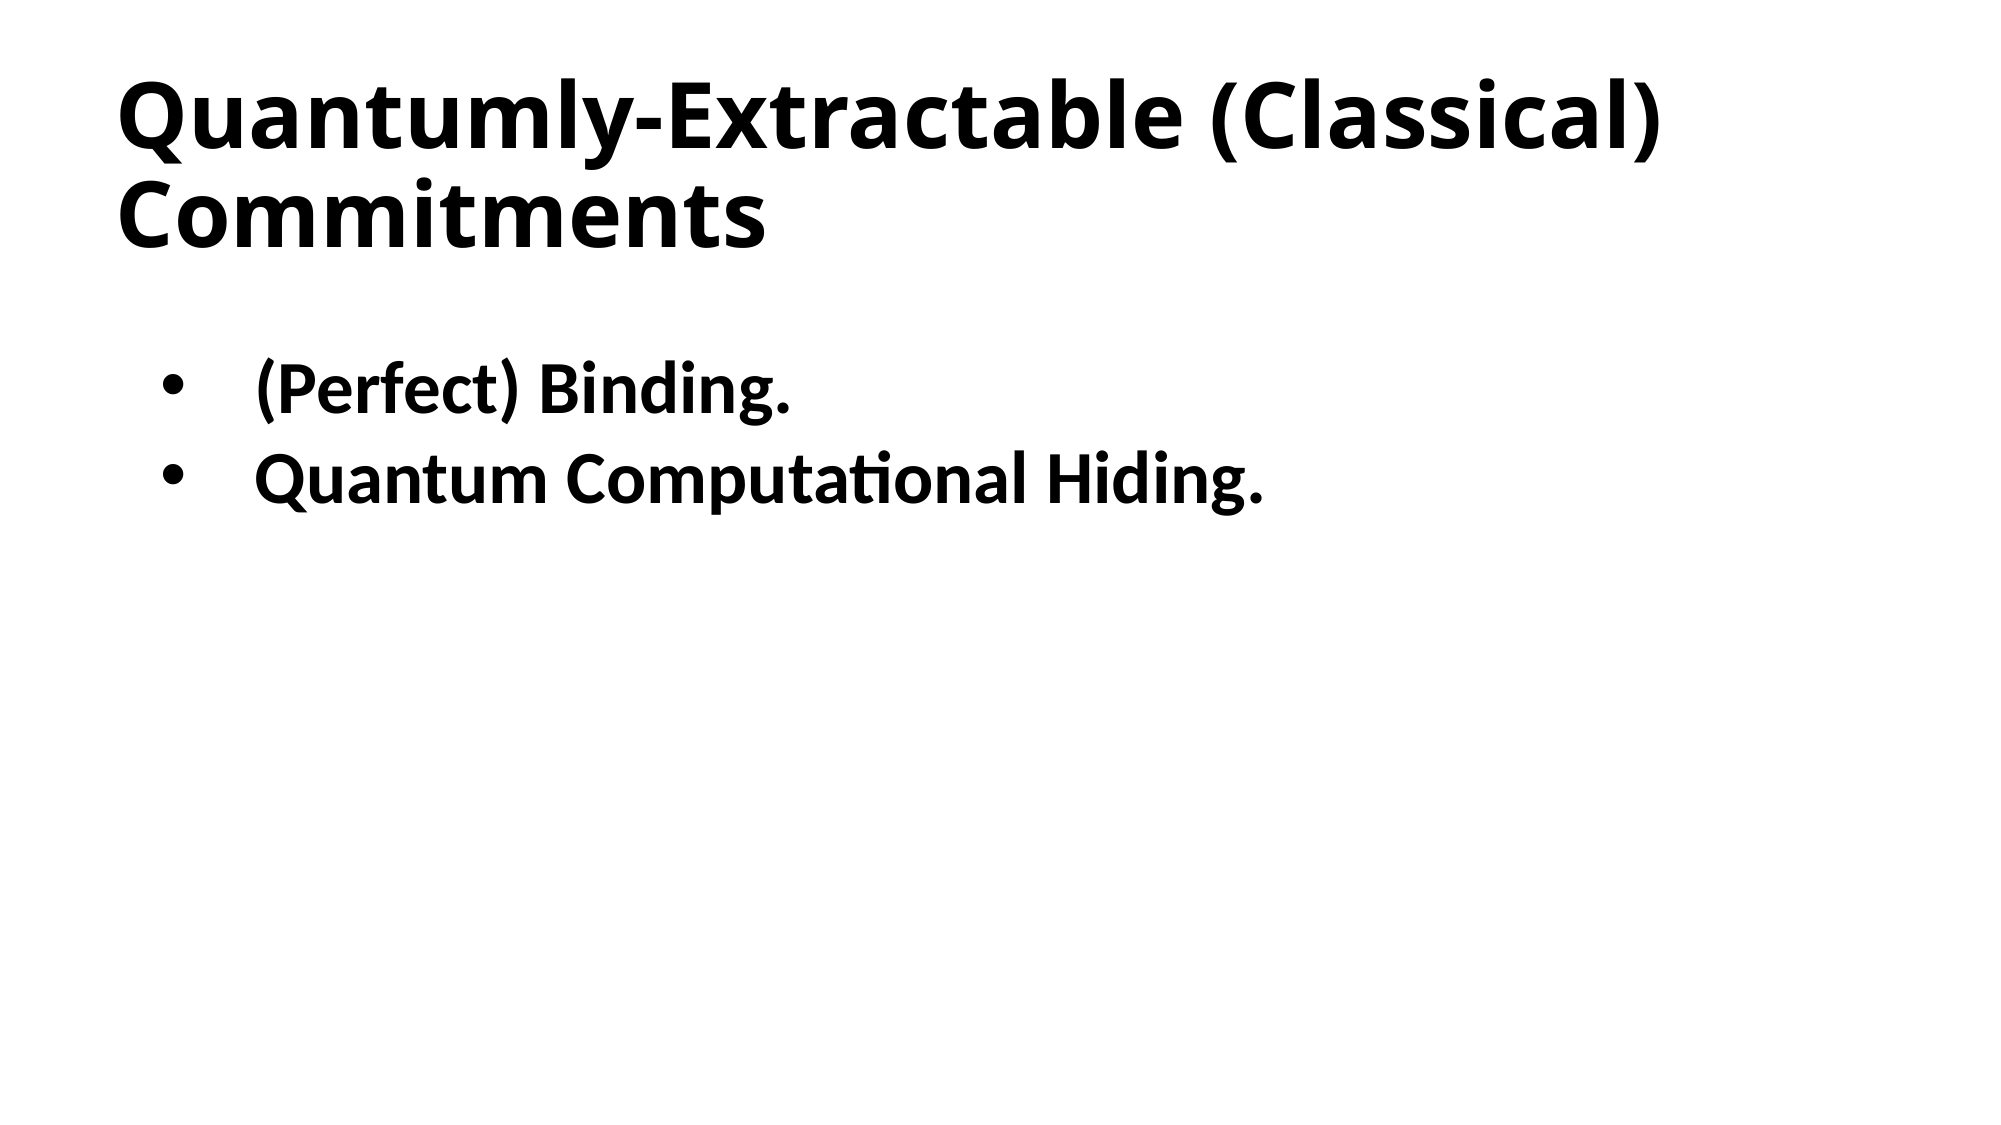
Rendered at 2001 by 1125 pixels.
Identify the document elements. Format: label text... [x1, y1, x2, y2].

title Quantumly-Extractable (Classical) Commitments [100, 59, 1900, 278]
text_box (Perfect) Binding. Quantum Computational Hiding. [146, 330, 1854, 526]
